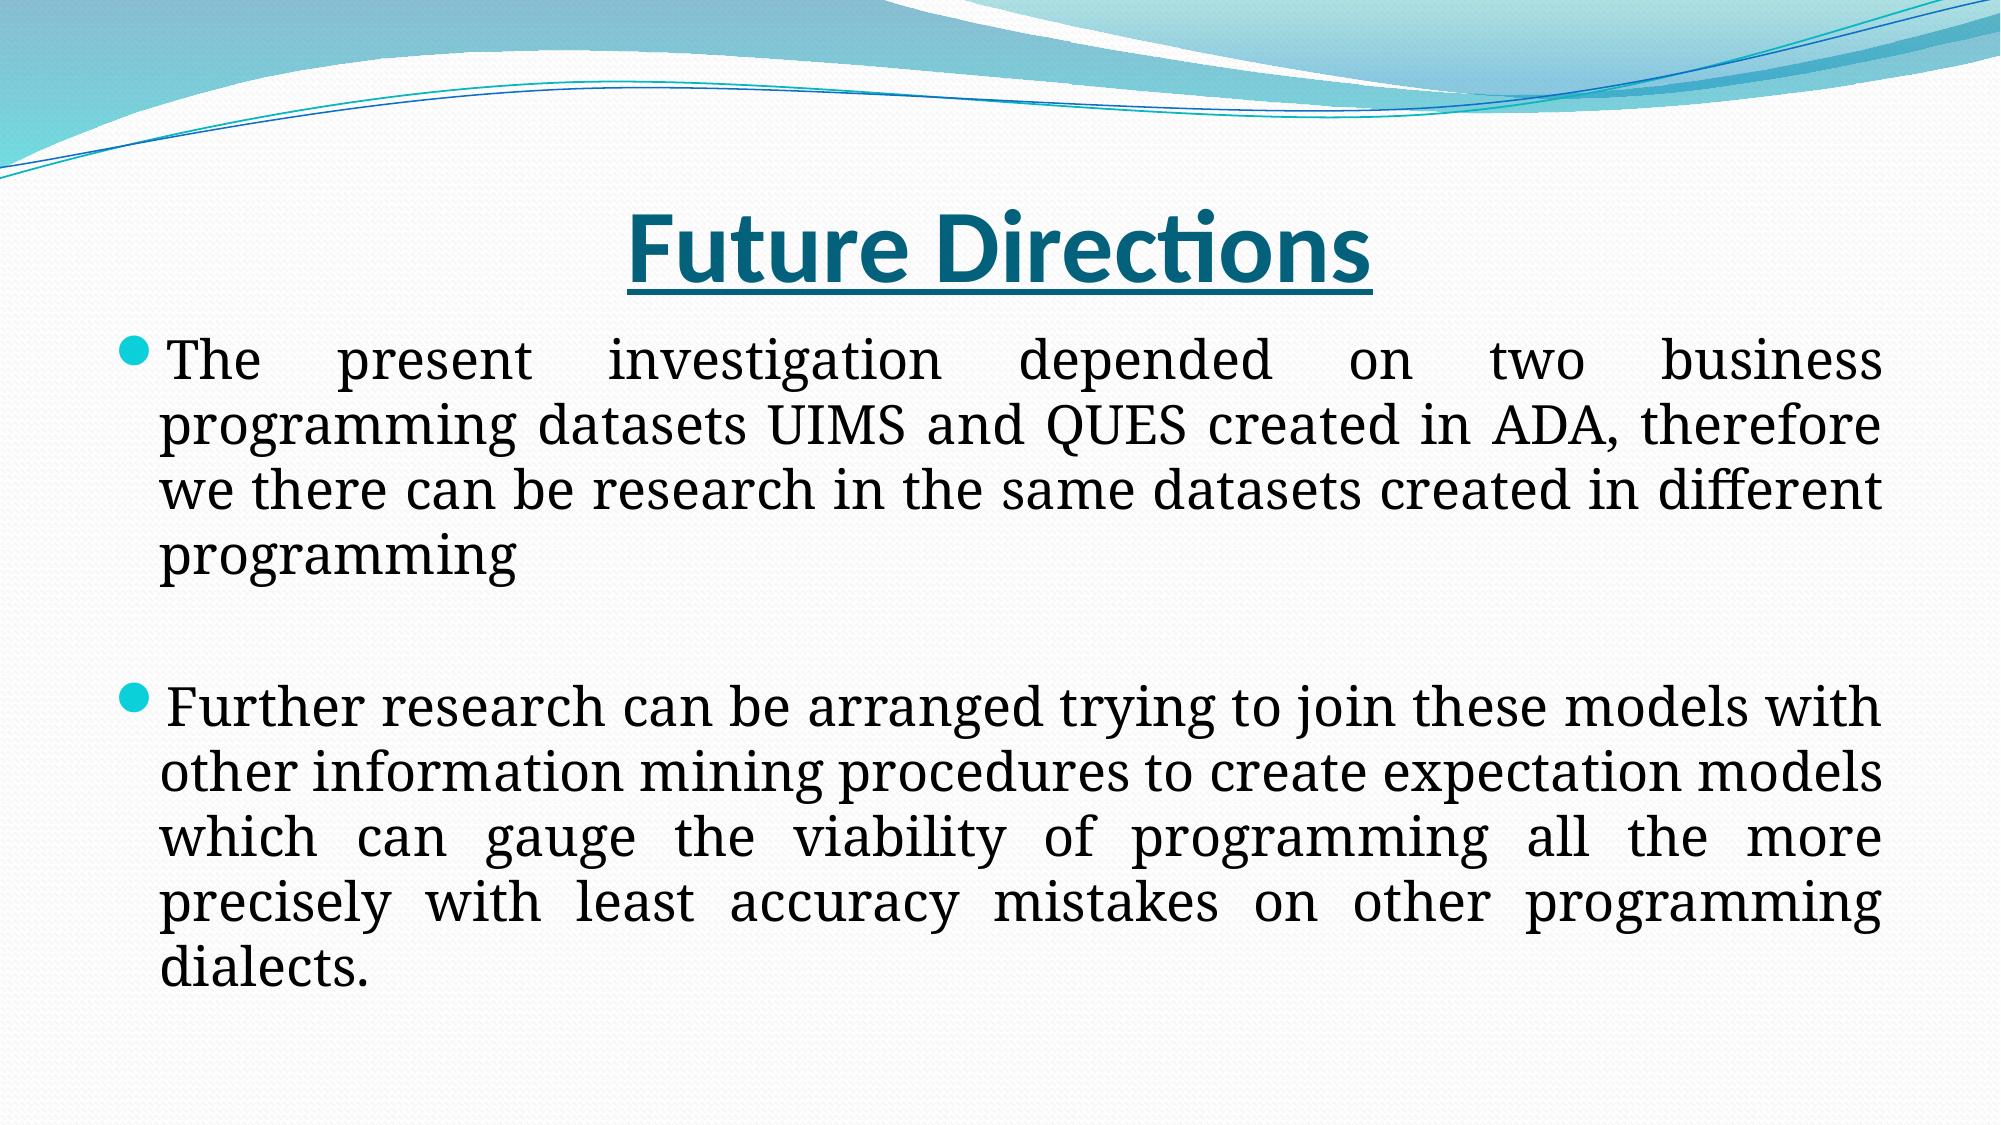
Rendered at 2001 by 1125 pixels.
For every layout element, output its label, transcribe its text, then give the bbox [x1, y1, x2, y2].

title Future Directions [99, 115, 1900, 303]
list The present investigation depended on two business programming datasets UIMS and QUES created in ADA, therefore we there can be research in the same datasets created in different programming Further research can be arranged trying to join these models with other information mining procedures to create expectation models which can gauge the viability of programming all the more precisely with least accuracy mistakes on other programming dialects. [99, 317, 1900, 1038]
